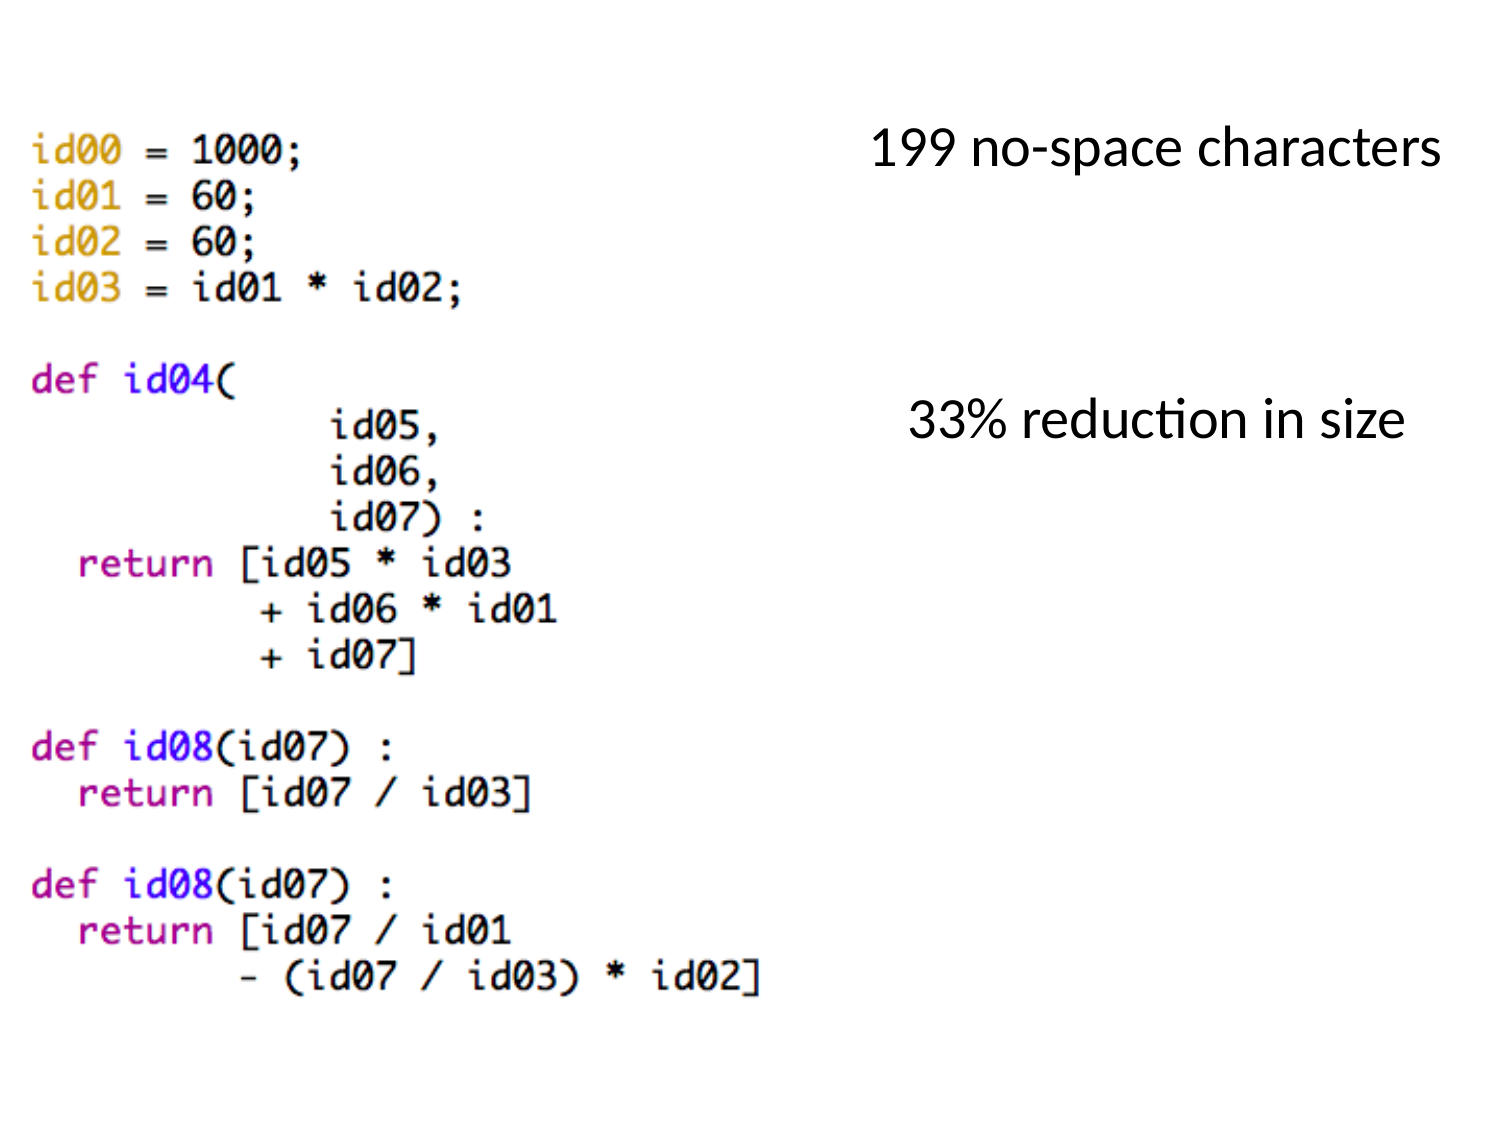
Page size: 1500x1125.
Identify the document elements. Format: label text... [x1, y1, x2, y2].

picture [28, 116, 782, 1007]
text_box 33% reduction in size [892, 372, 1435, 458]
text_box 199 no-space characters [853, 100, 1471, 186]
